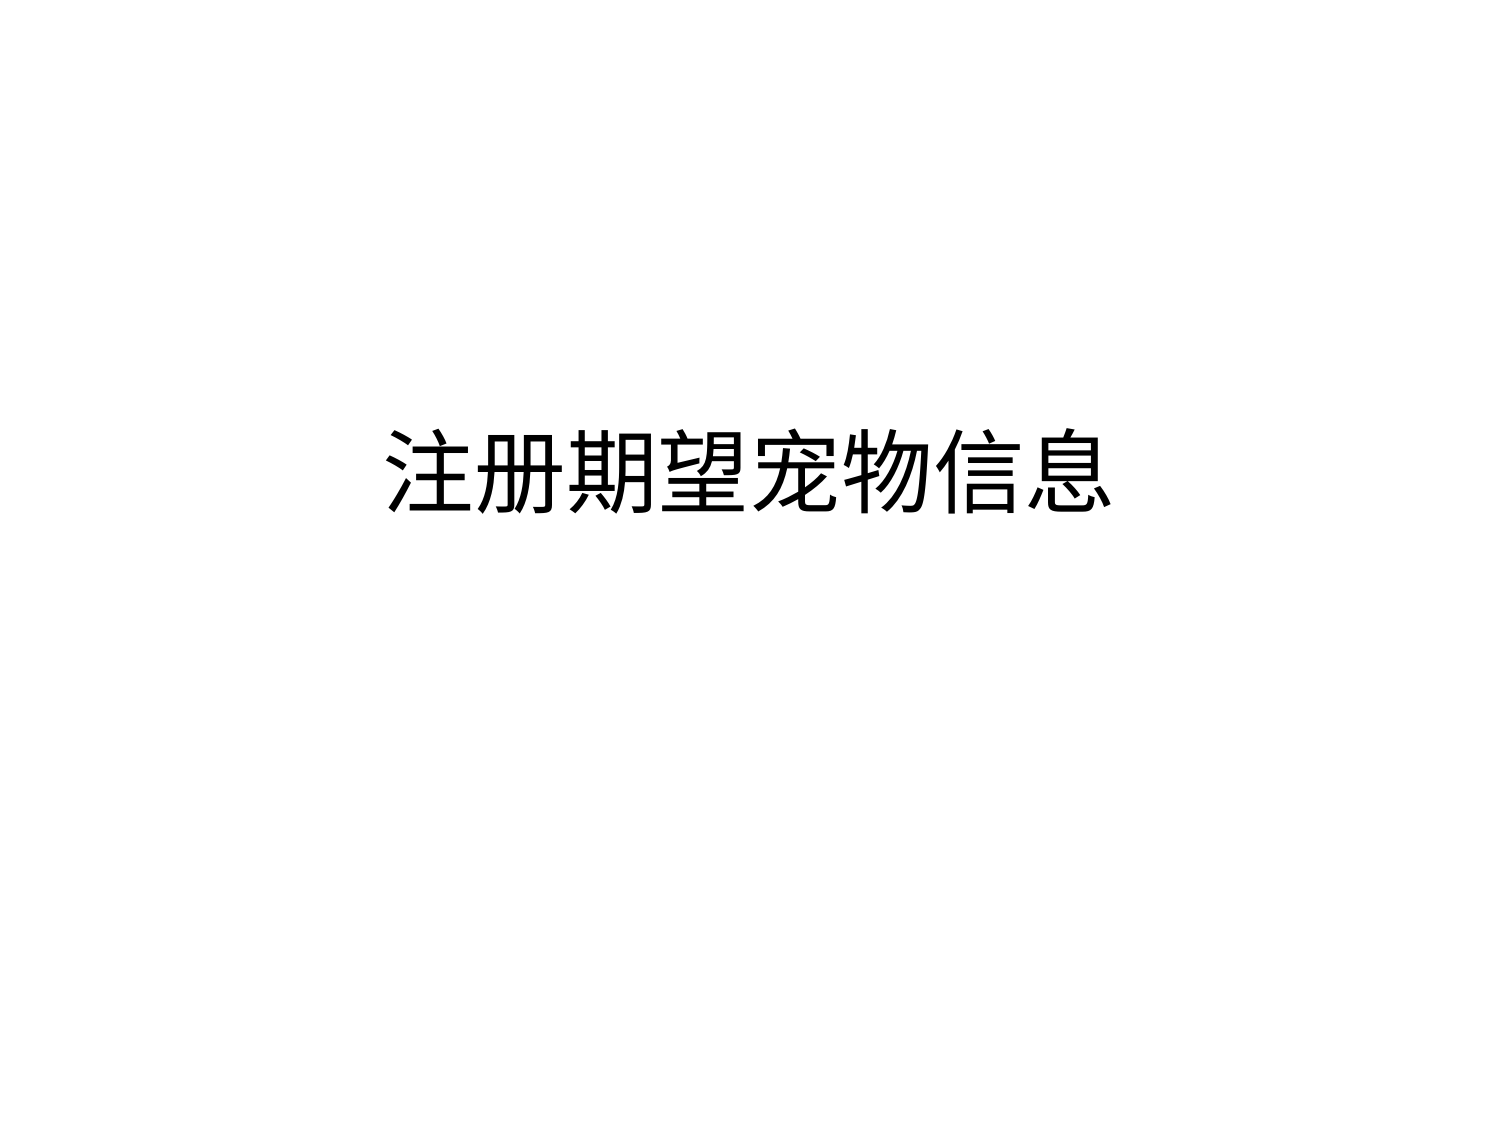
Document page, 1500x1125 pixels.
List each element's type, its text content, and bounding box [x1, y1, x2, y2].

text_box 注册期望宠物信息 [112, 349, 1388, 591]
